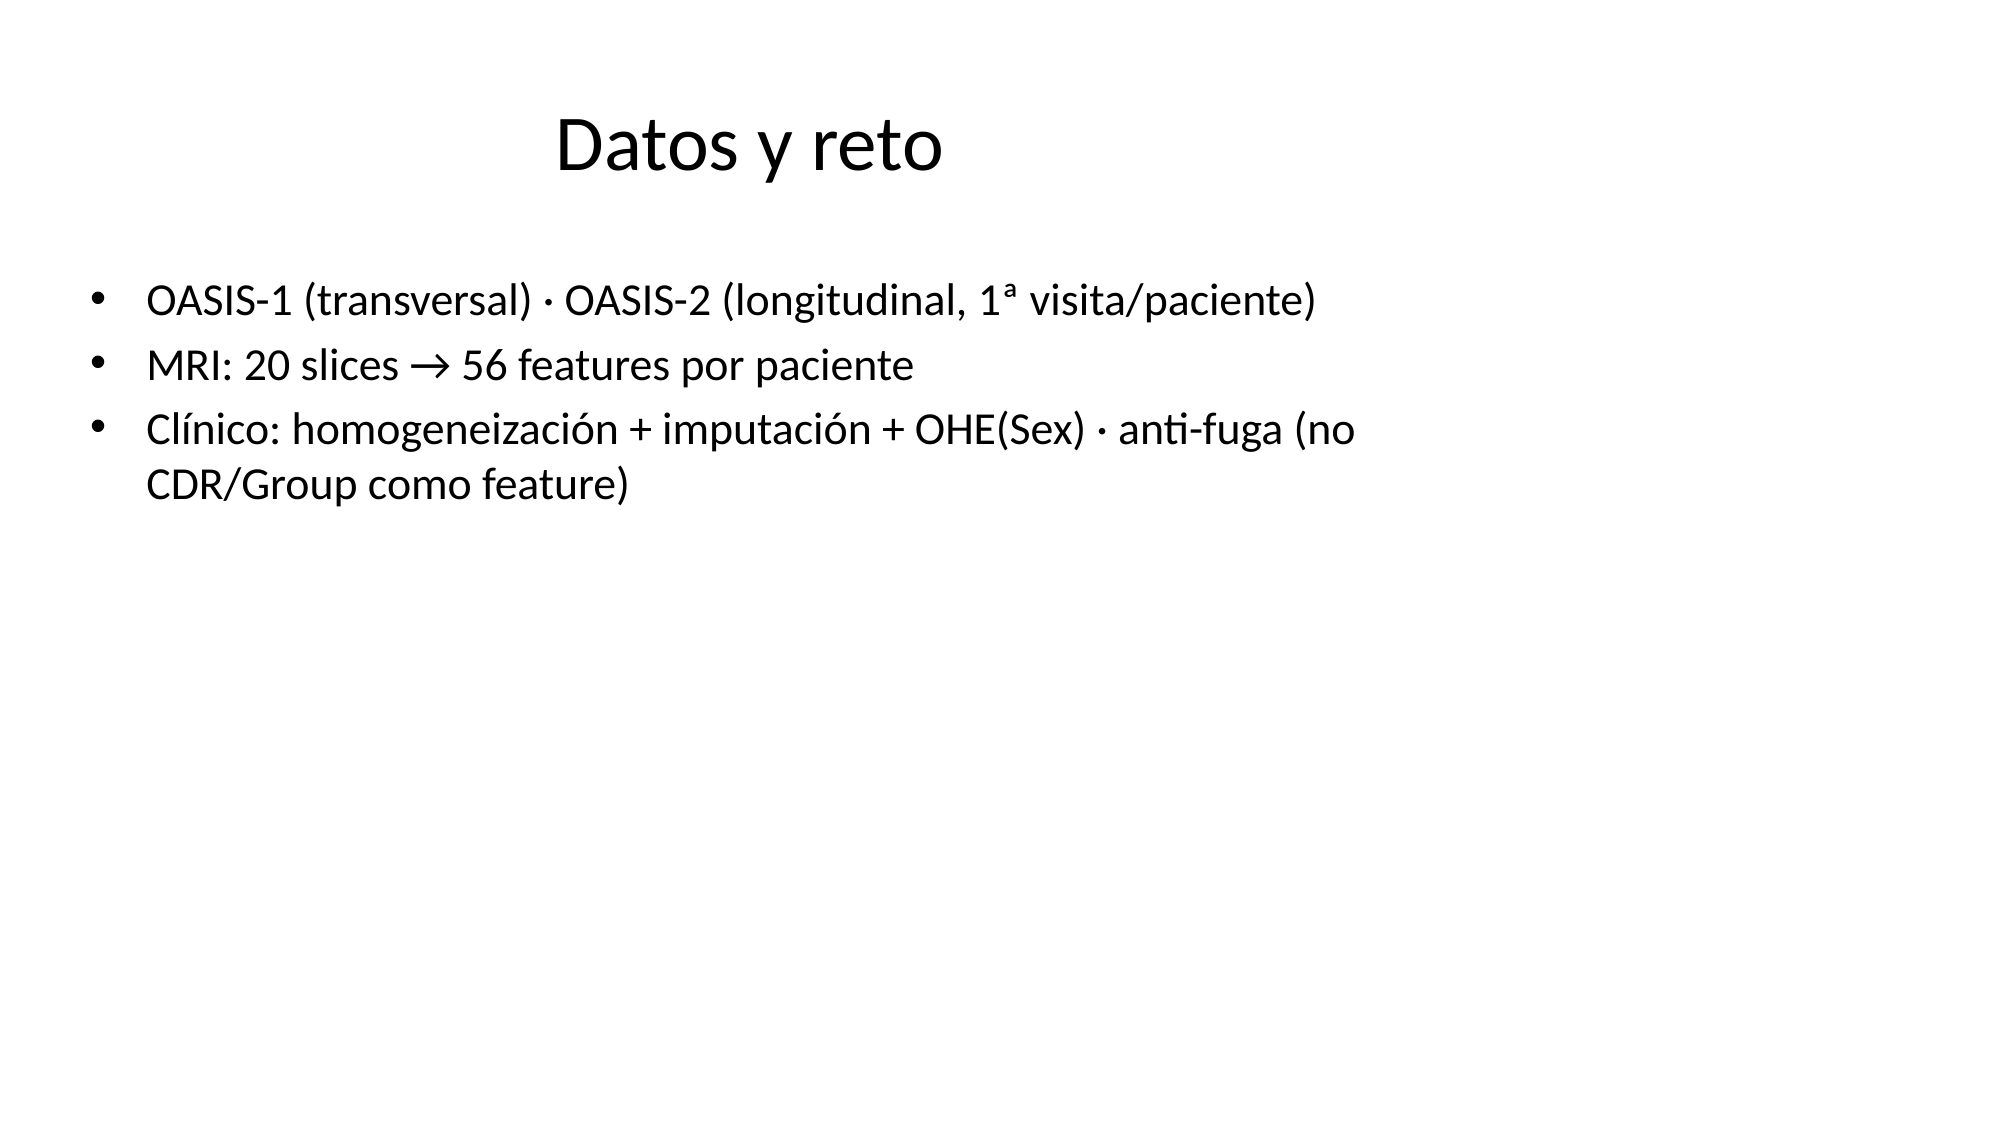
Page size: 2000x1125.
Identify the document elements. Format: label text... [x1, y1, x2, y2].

title Datos y reto [75, 45, 1425, 233]
list OASIS-1 (transversal) · OASIS-2 (longitudinal, 1ª visita/paciente) MRI: 20 slices → 56 features por paciente Clínico: homogeneización + imputación + OHE(Sex) · anti-fuga (no CDR/Group como feature) [75, 262, 1425, 1005]
